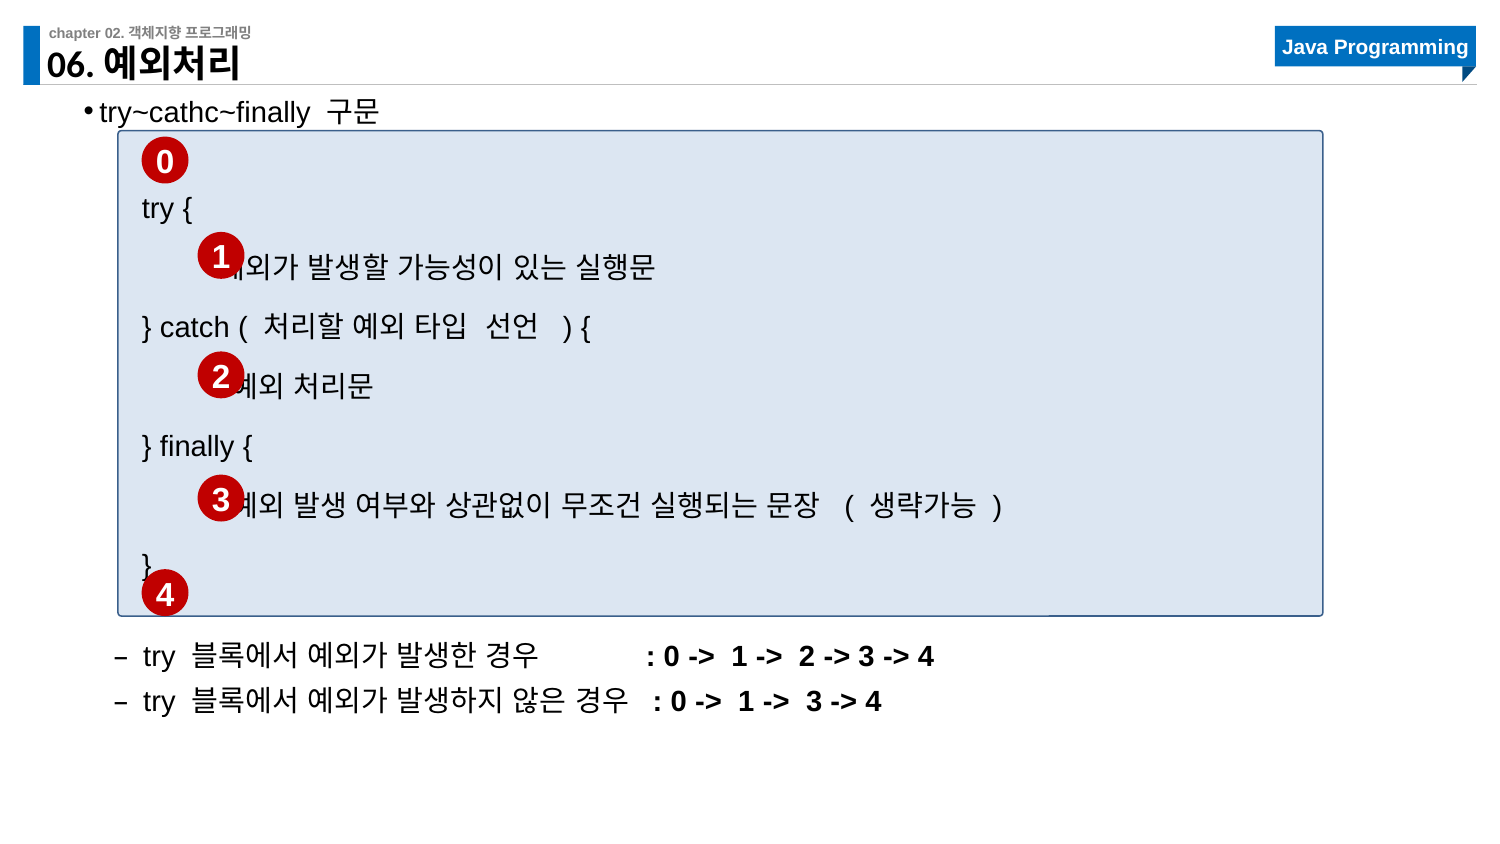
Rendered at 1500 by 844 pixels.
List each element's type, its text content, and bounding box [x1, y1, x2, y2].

text_box 2 [197, 351, 245, 399]
text_box try~cathc~finally 구문 try 블록에서 예외가 발생한 경우 : 0 -> 1 -> 2 -> 3 -> 4 try 블록에서 예외가 발생하지 않은 경우 : 0 -> 1 -> 3 -> 4 [40, 93, 1500, 147]
text_box 0 [141, 136, 189, 184]
text_box 1 [197, 231, 245, 279]
text_box 4 [141, 569, 189, 617]
text_box try { 예외가 발생할 가능성이 있는 실행문 } catch ( 처리할 예외 타입 선언 ) { 예외 처리문 } finally { 예외 발생 여부와 상관없이 무조건 실행되는 문장 ( 생략가능 ) } [116, 129, 1324, 618]
text_box 3 [197, 474, 245, 522]
title 06.예외처리 [47, 51, 542, 86]
